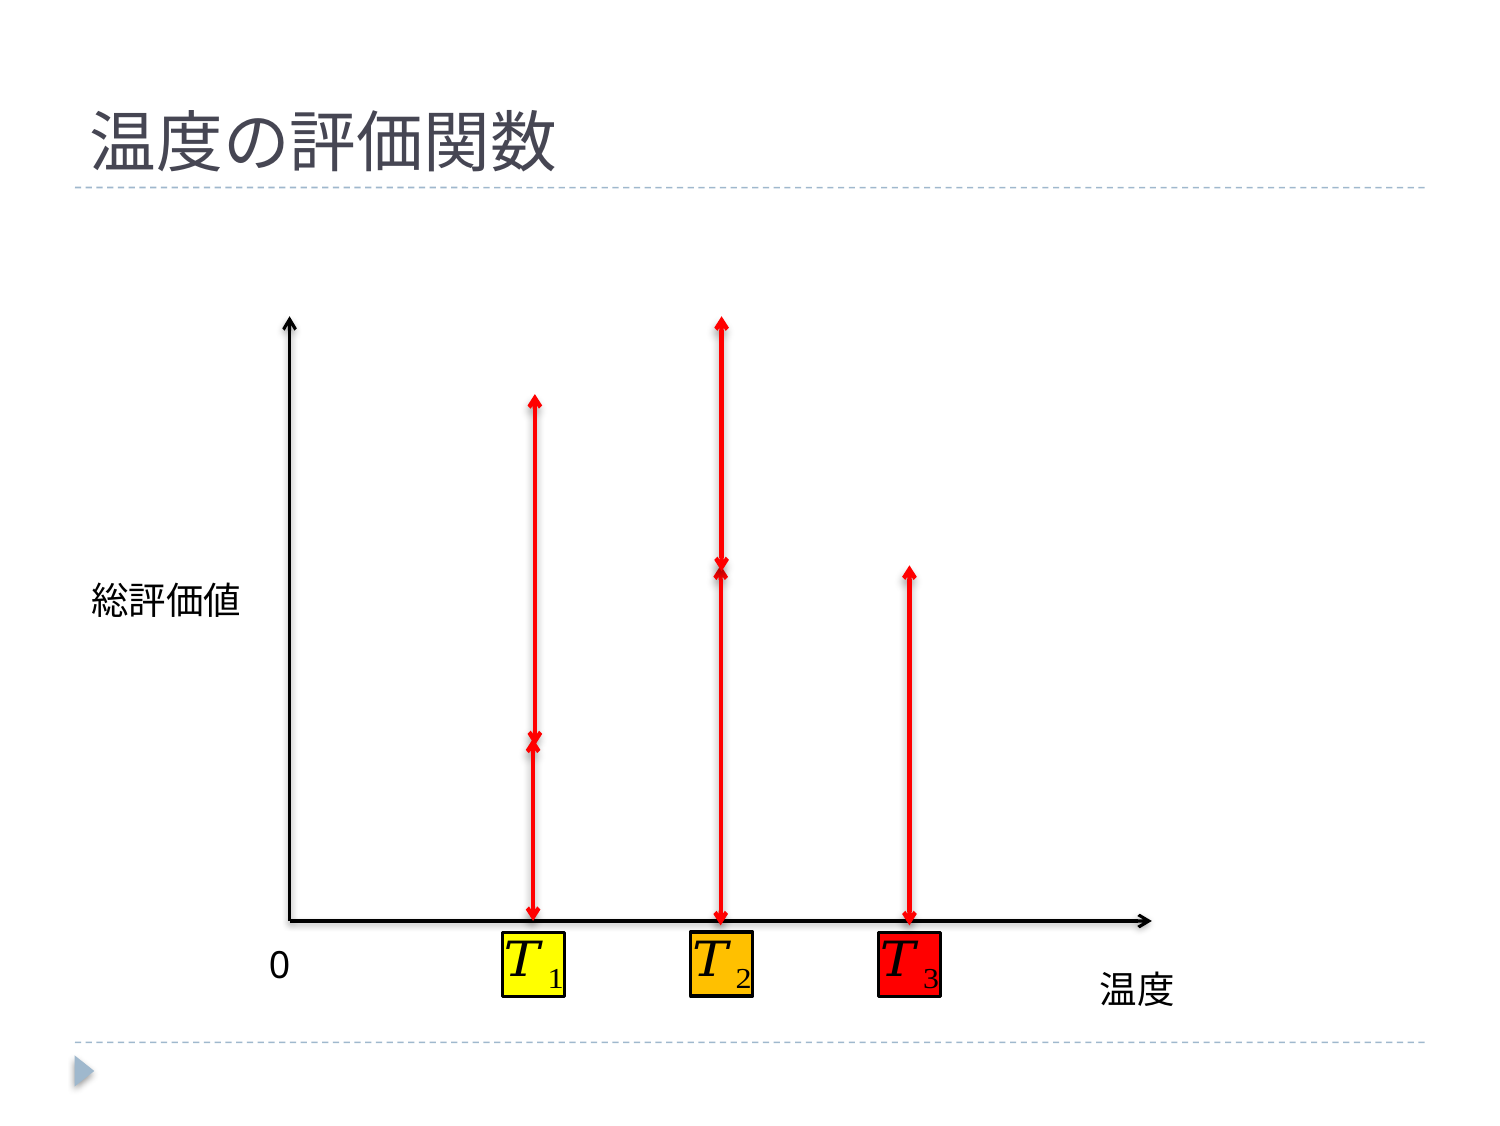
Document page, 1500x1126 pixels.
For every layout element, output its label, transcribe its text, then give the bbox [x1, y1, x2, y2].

text_box 総評価値 [76, 569, 284, 630]
text_box 0 [253, 933, 321, 994]
title 温度の評価関数 [75, 24, 1425, 188]
